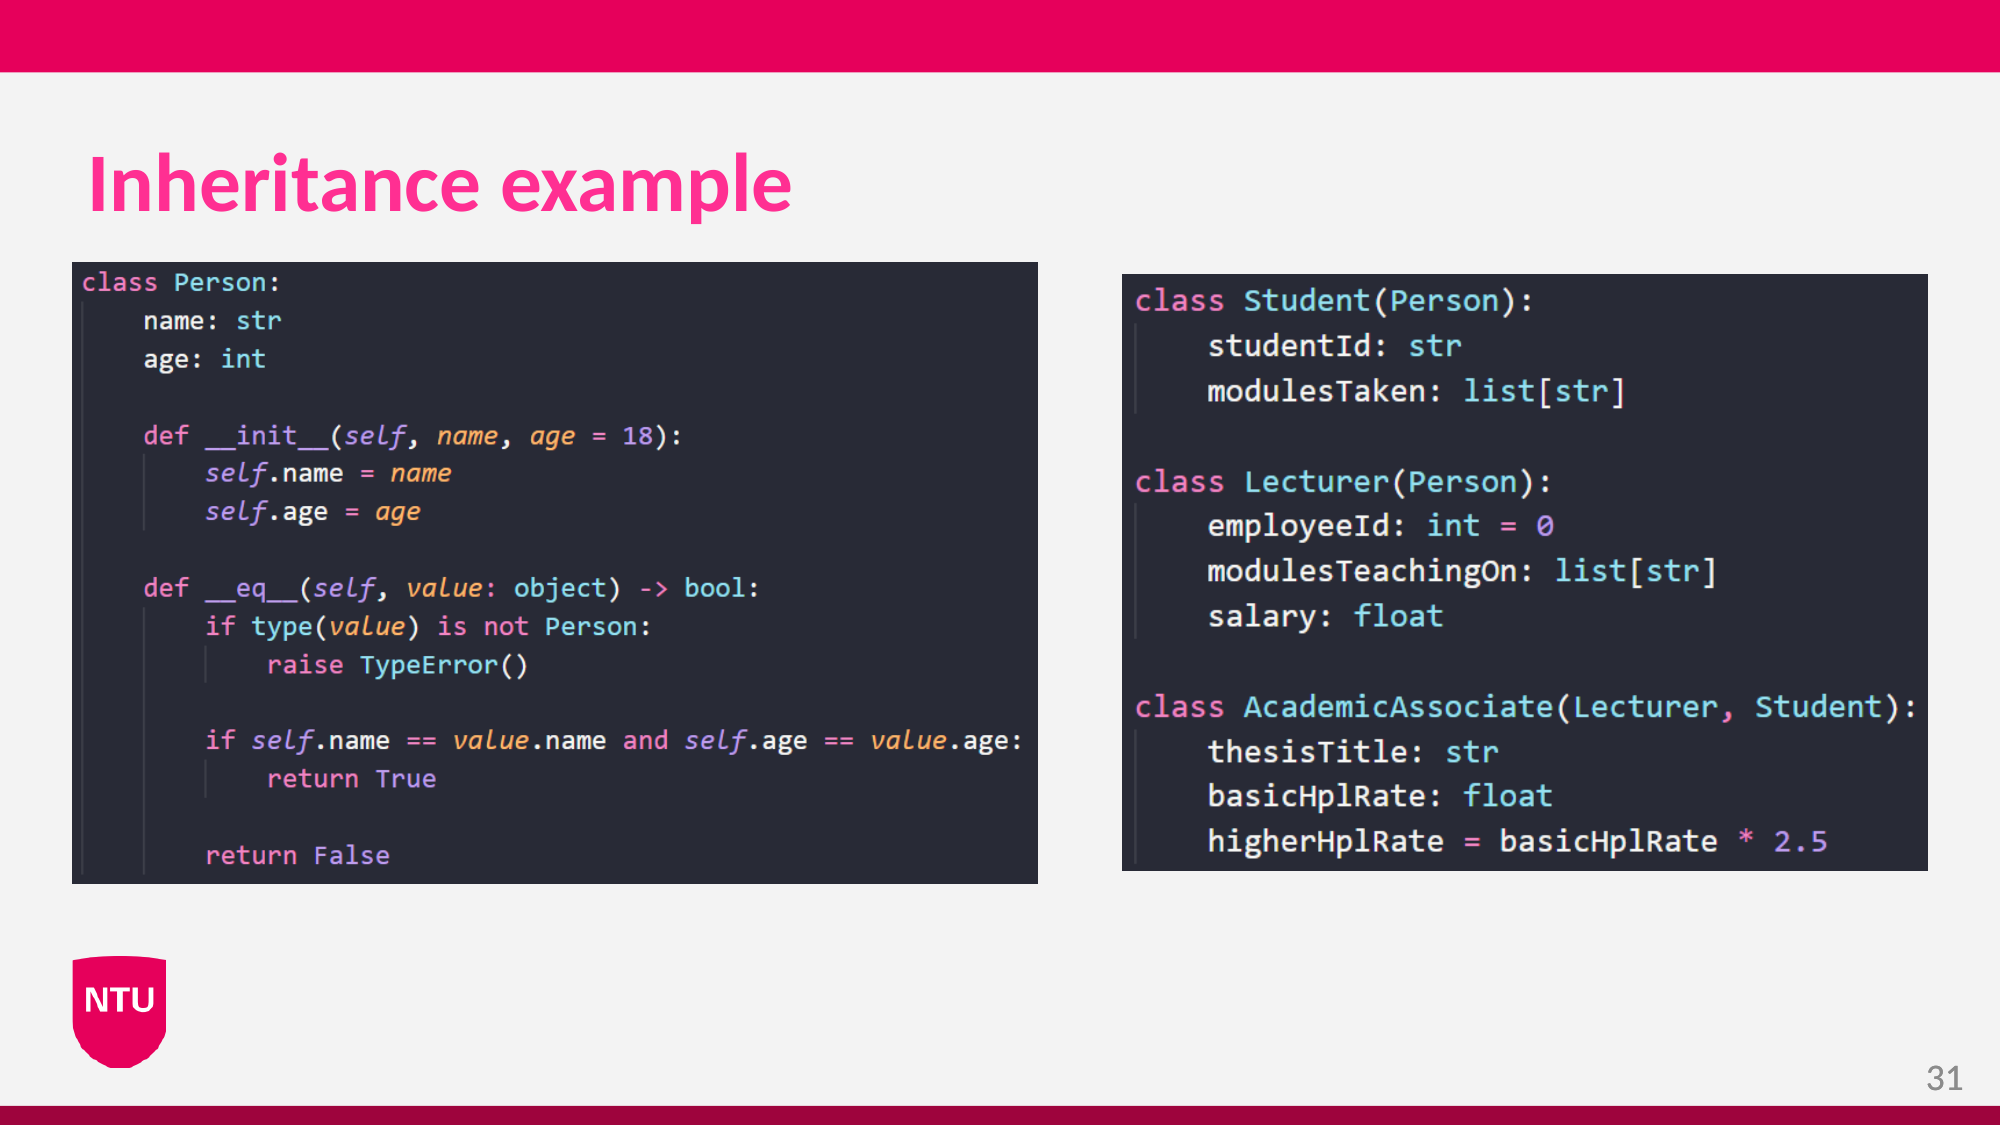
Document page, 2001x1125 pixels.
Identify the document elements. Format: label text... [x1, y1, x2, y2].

picture [72, 262, 1038, 884]
picture [1122, 274, 1928, 872]
title Inheritance example [72, 131, 1928, 237]
